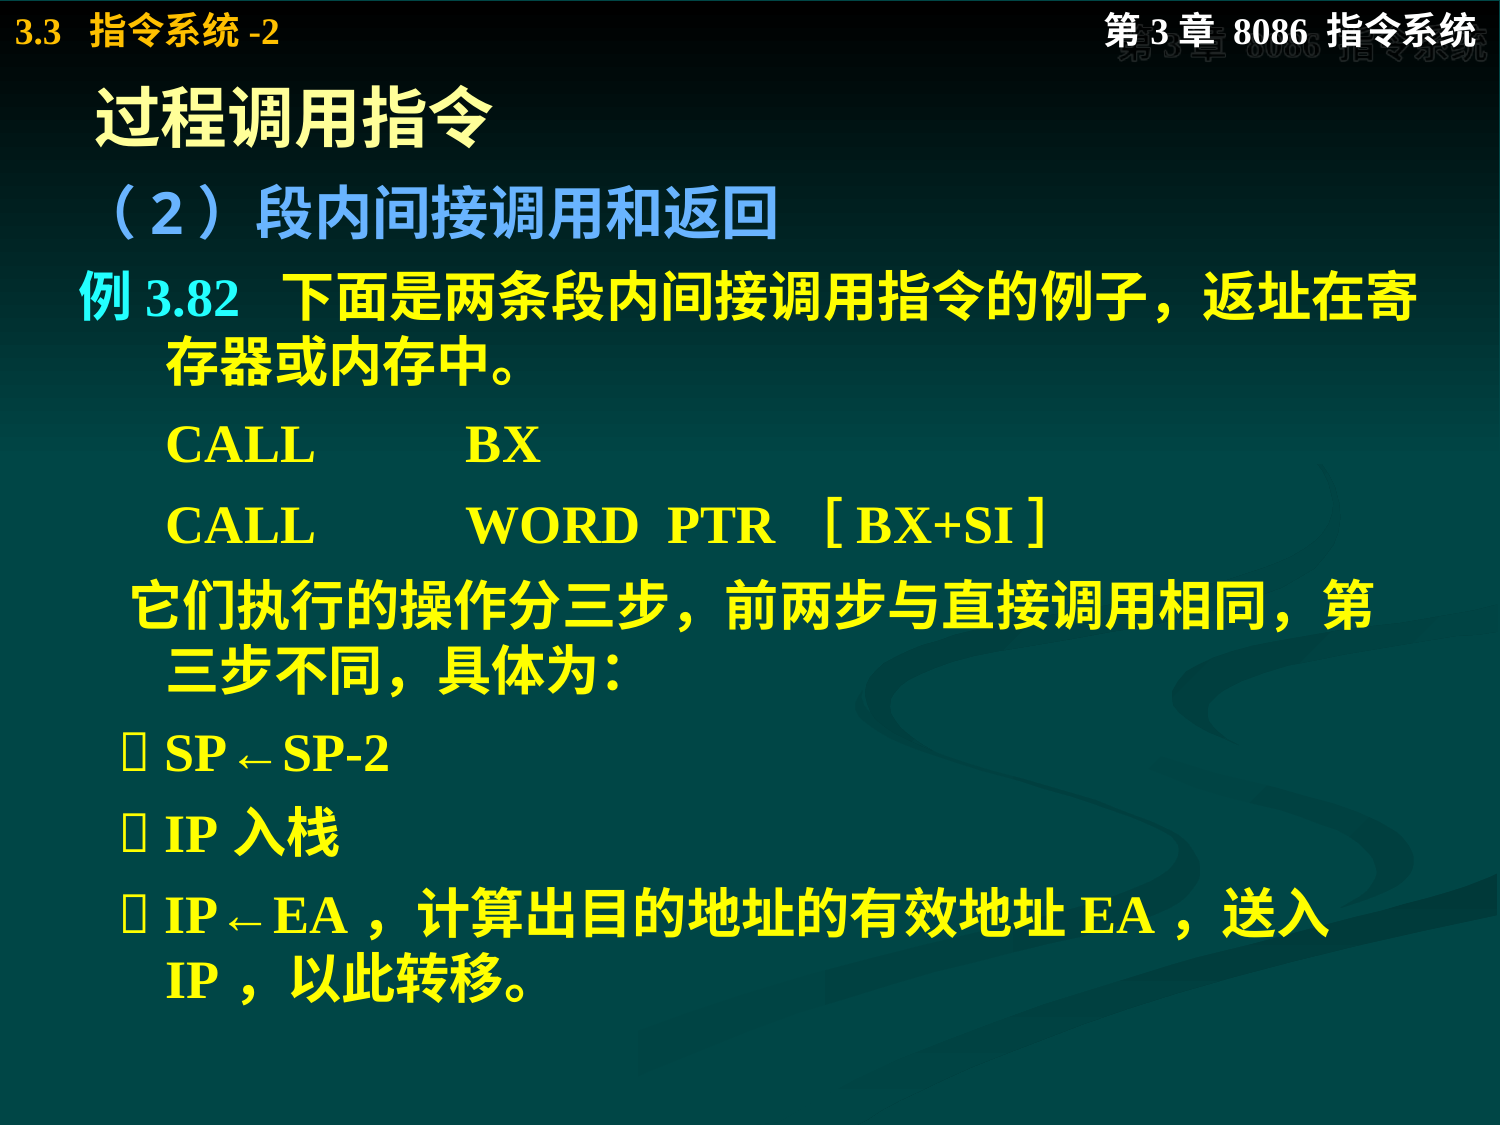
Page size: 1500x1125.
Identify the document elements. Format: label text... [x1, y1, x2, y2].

title 过程调用指令 [78, 60, 1430, 172]
list （2）段内间接调用和返回 例3.82 下面是两条段内间接调用指令的例子，返址在寄存器或内存中。 CALL BX CALL WORD PTR［BX+SI］ 它们执行的操作分三步，前两步与直接调用相同，第三步不同，具体为：  SP←SP-2  IP入栈  IP←EA，计算出目的地址的有效地址EA，送入IP，以此转移。 [63, 168, 1437, 1065]
